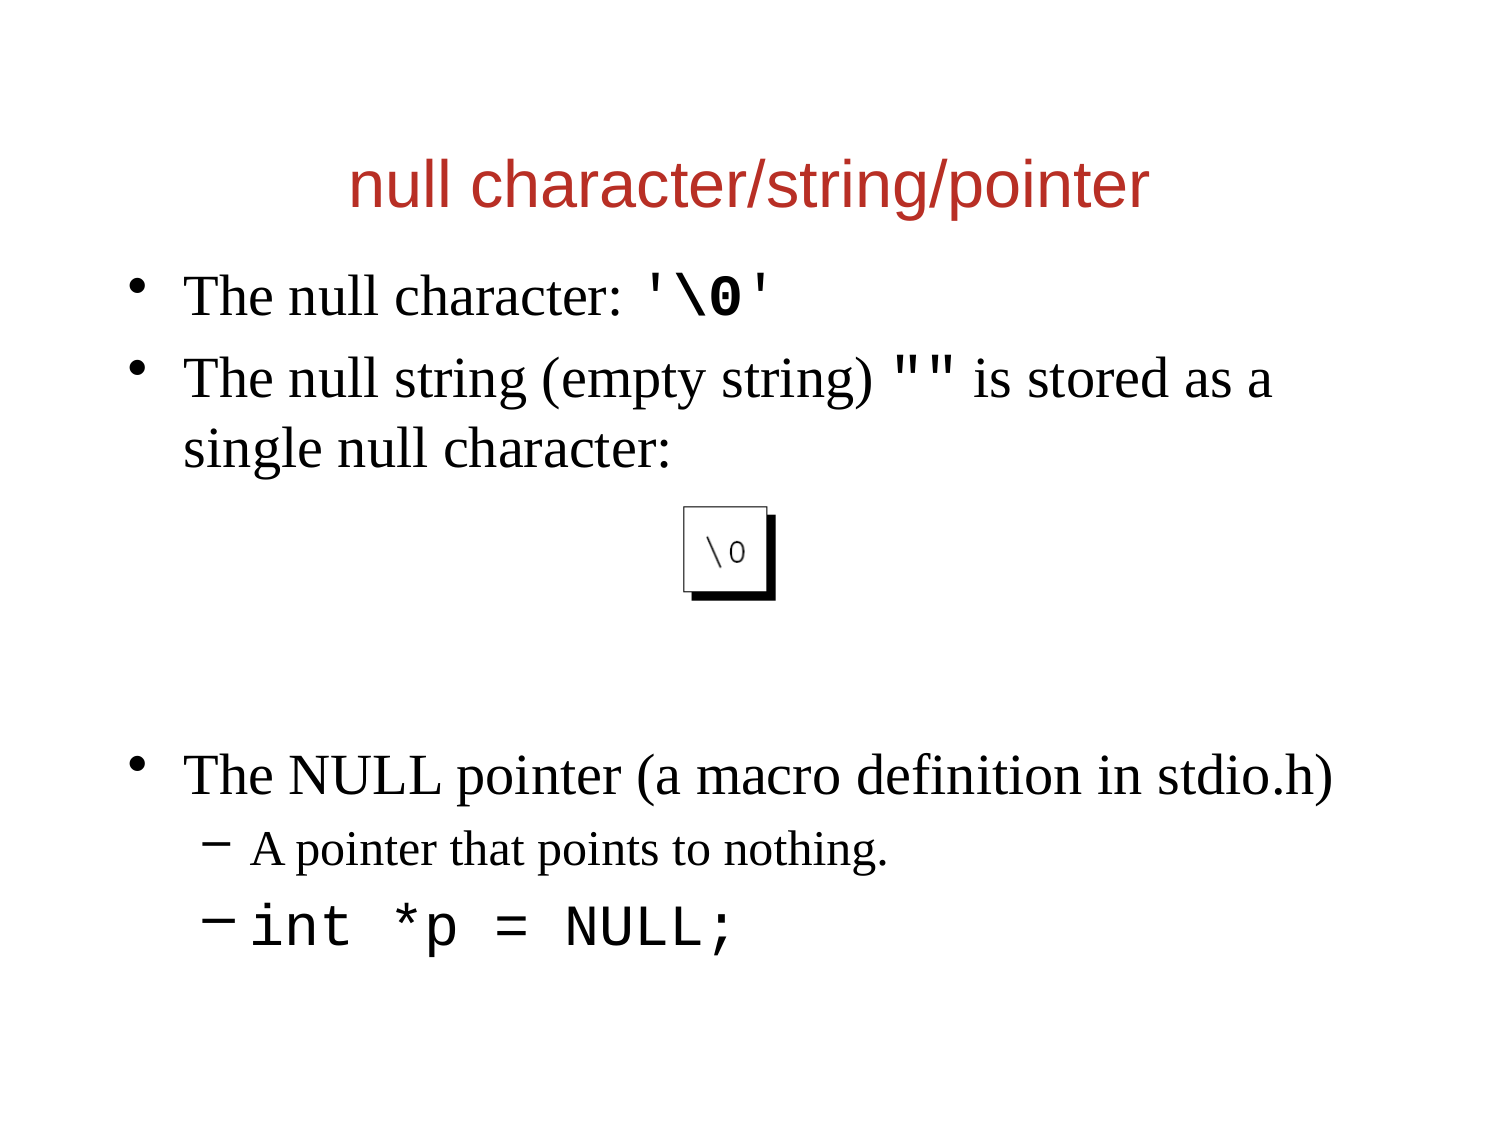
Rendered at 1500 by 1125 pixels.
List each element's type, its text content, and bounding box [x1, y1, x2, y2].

list The null character: '\0' The null string (empty string) "" is stored as a single null character: The NULL pointer (a macro definition in stdio.h) A pointer that points to nothing. int *p = NULL; [112, 249, 1388, 1038]
title null character/string/pointer [112, 125, 1388, 238]
picture [674, 499, 784, 607]
